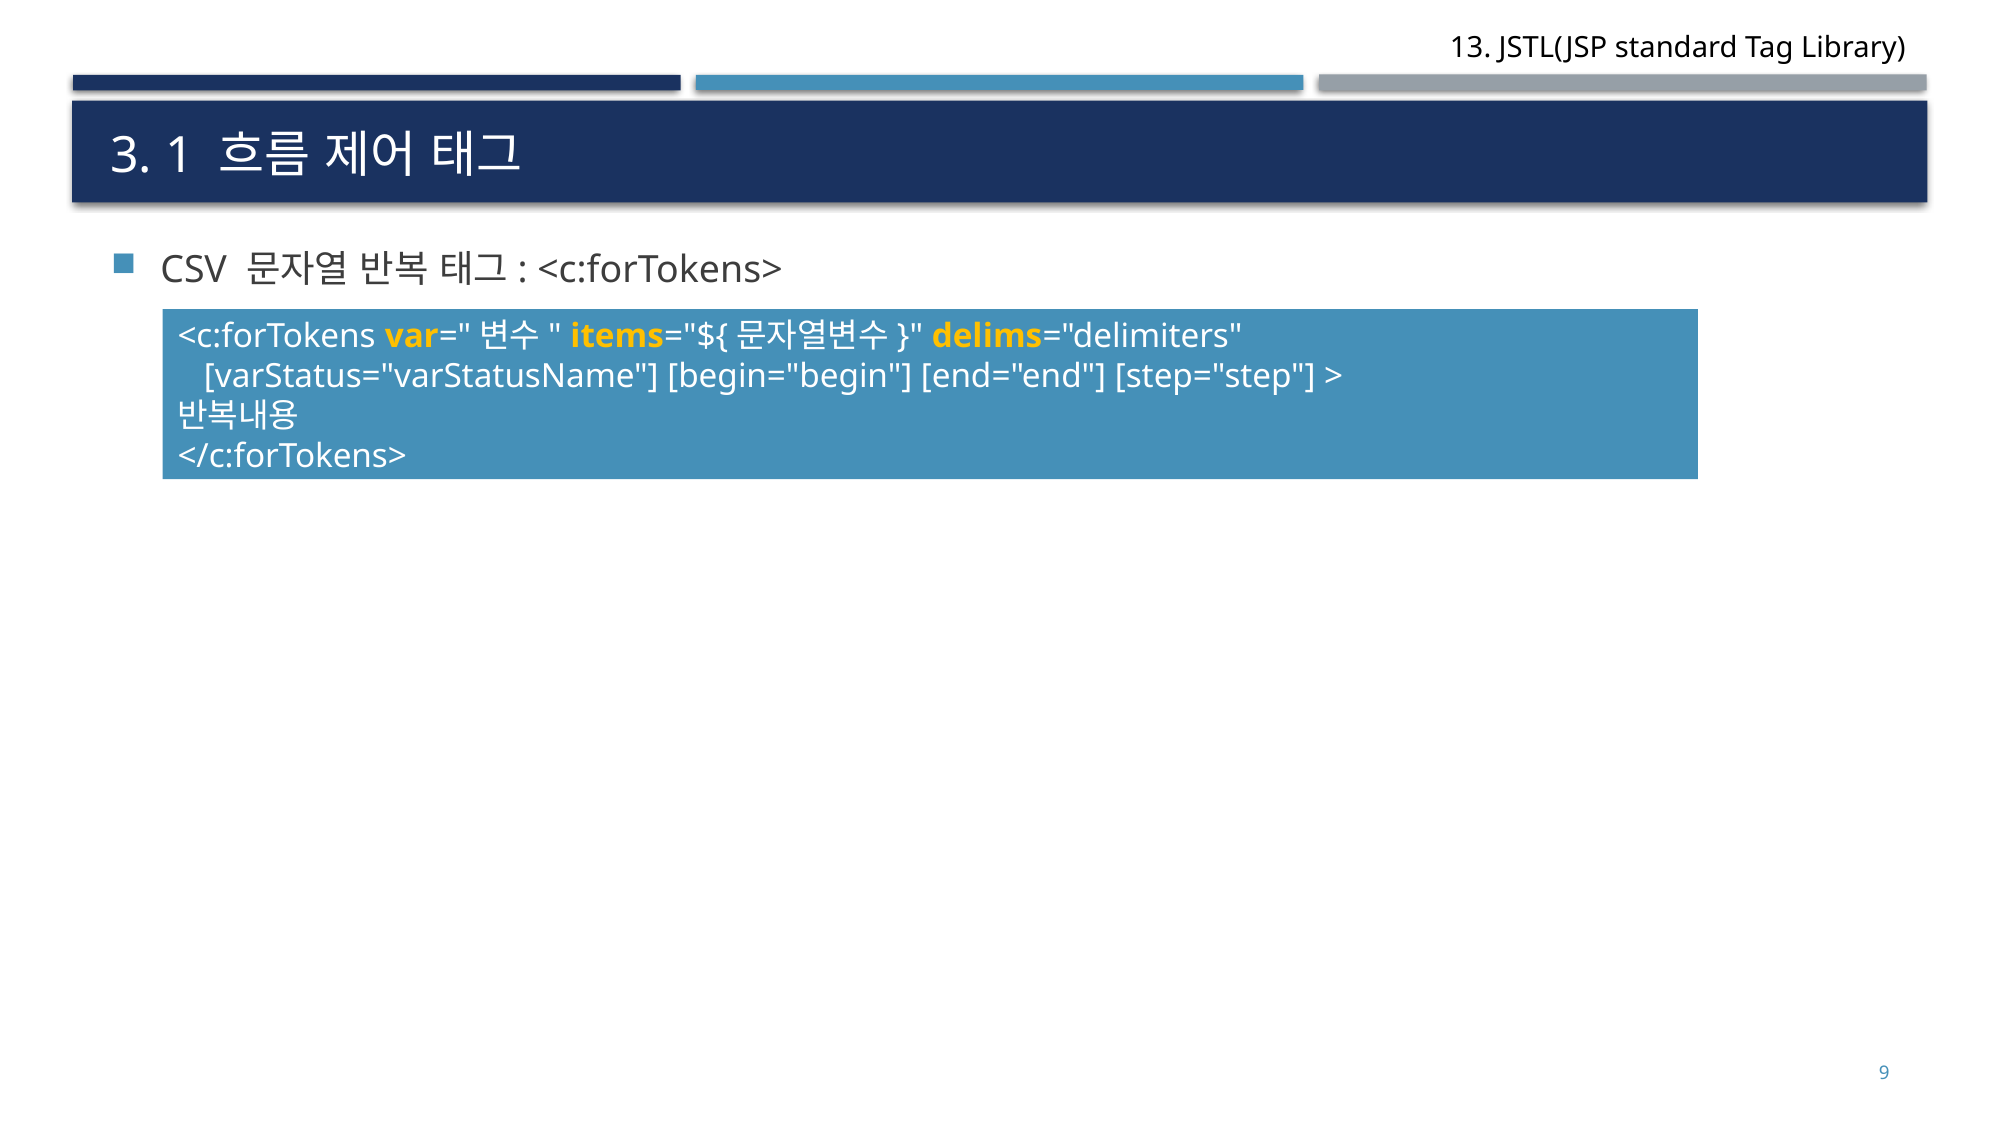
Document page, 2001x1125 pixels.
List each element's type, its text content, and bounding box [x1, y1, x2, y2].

list CSV 문자열 반복 태그: <c:forTokens> [95, 237, 1905, 1030]
text_box <c:forTokens var="변수" items="${문자열변수}" delims="delimiters" [varStatus="varStatusName"] [begin="begin"] [end="end"] [step="step"] > 반복내용 </c:forTokens> [162, 309, 1698, 480]
slide_number 9 [1732, 1043, 1905, 1104]
title 3. 1 흐름 제어 태그 [95, 107, 1905, 191]
